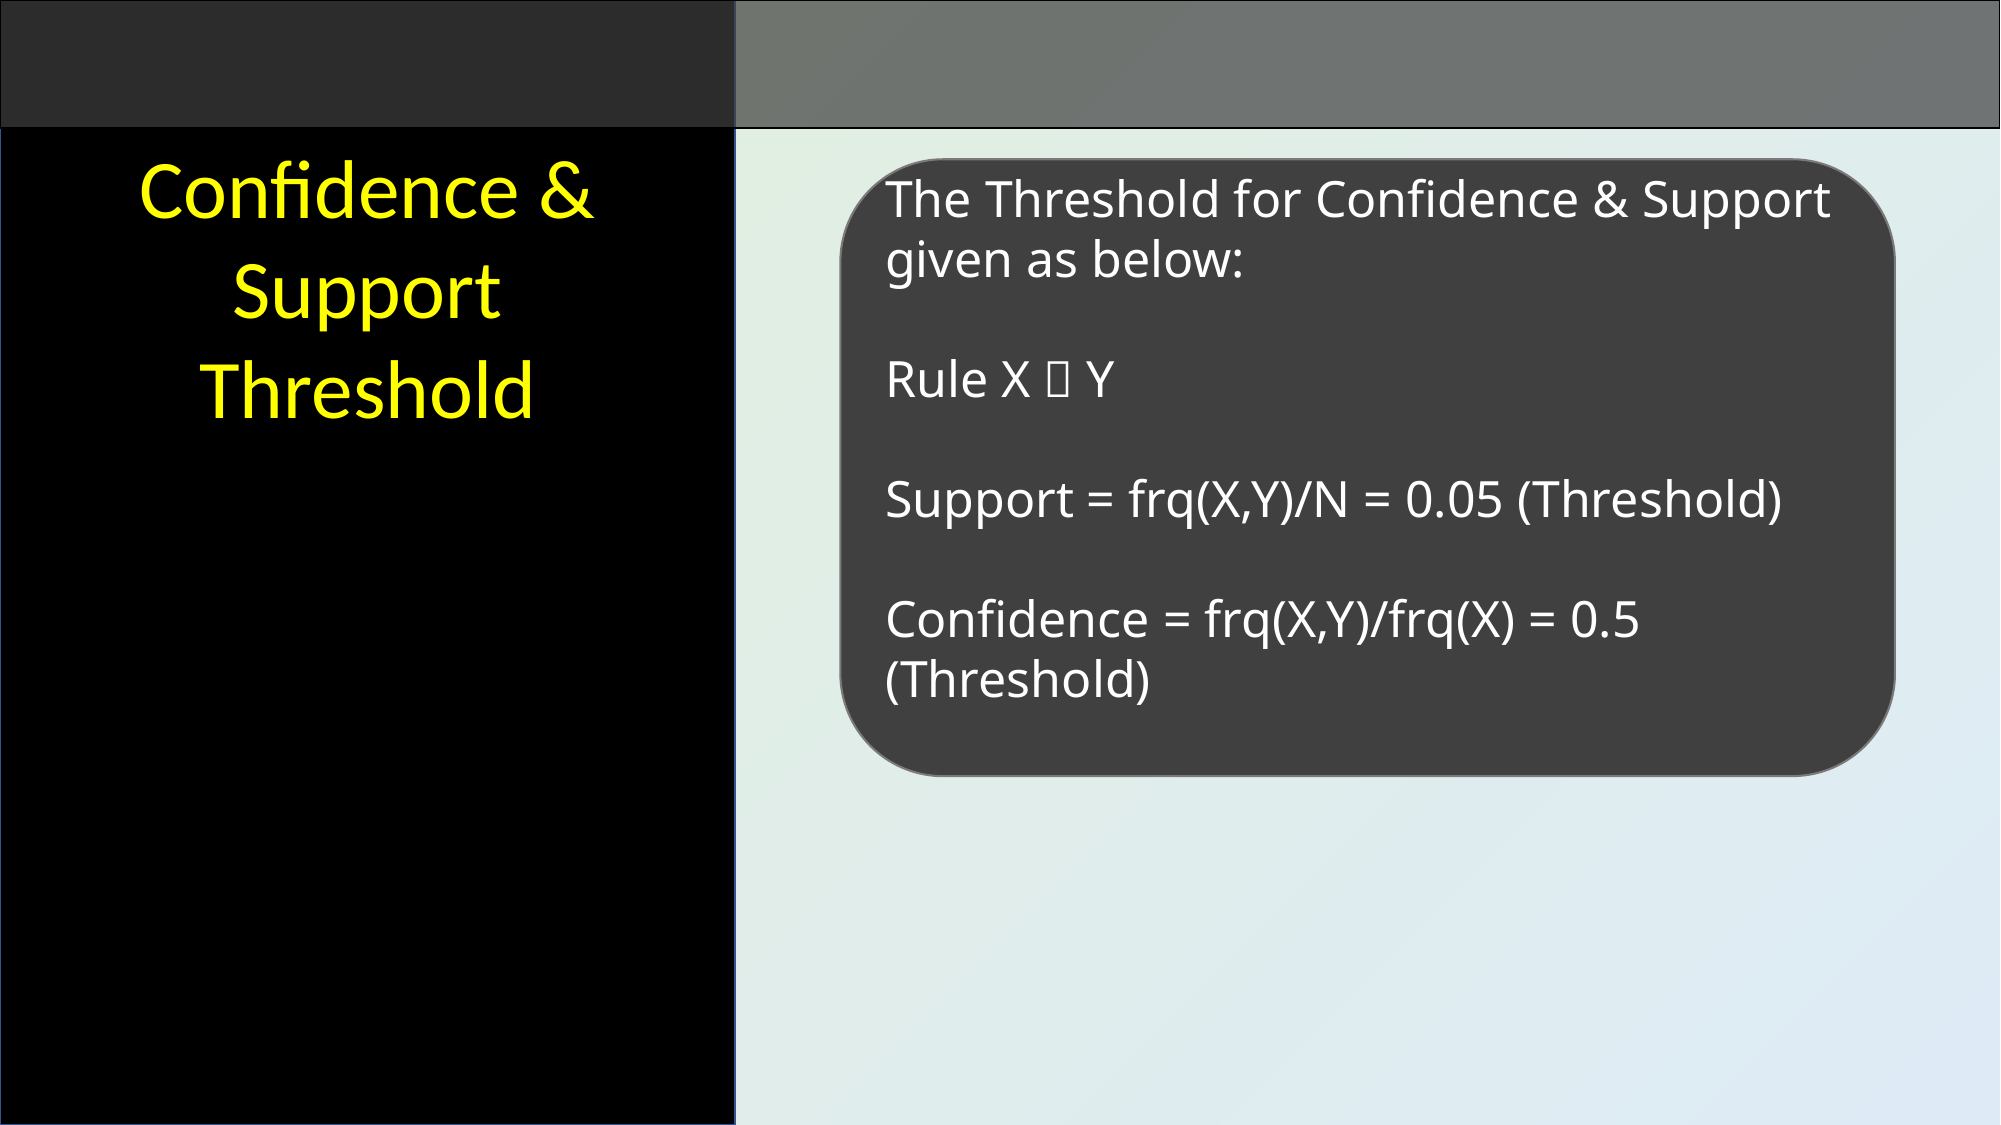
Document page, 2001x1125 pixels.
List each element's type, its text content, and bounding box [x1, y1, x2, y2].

text_box The Threshold for Confidence & Support given as below: Rule X  Y Support = frq(X,Y)/N = 0.05 (Threshold) Confidence = frq(X,Y)/frq(X) = 0.5 (Threshold) [839, 158, 1896, 778]
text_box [0, 0, 736, 1125]
text_box [736, 0, 2000, 129]
